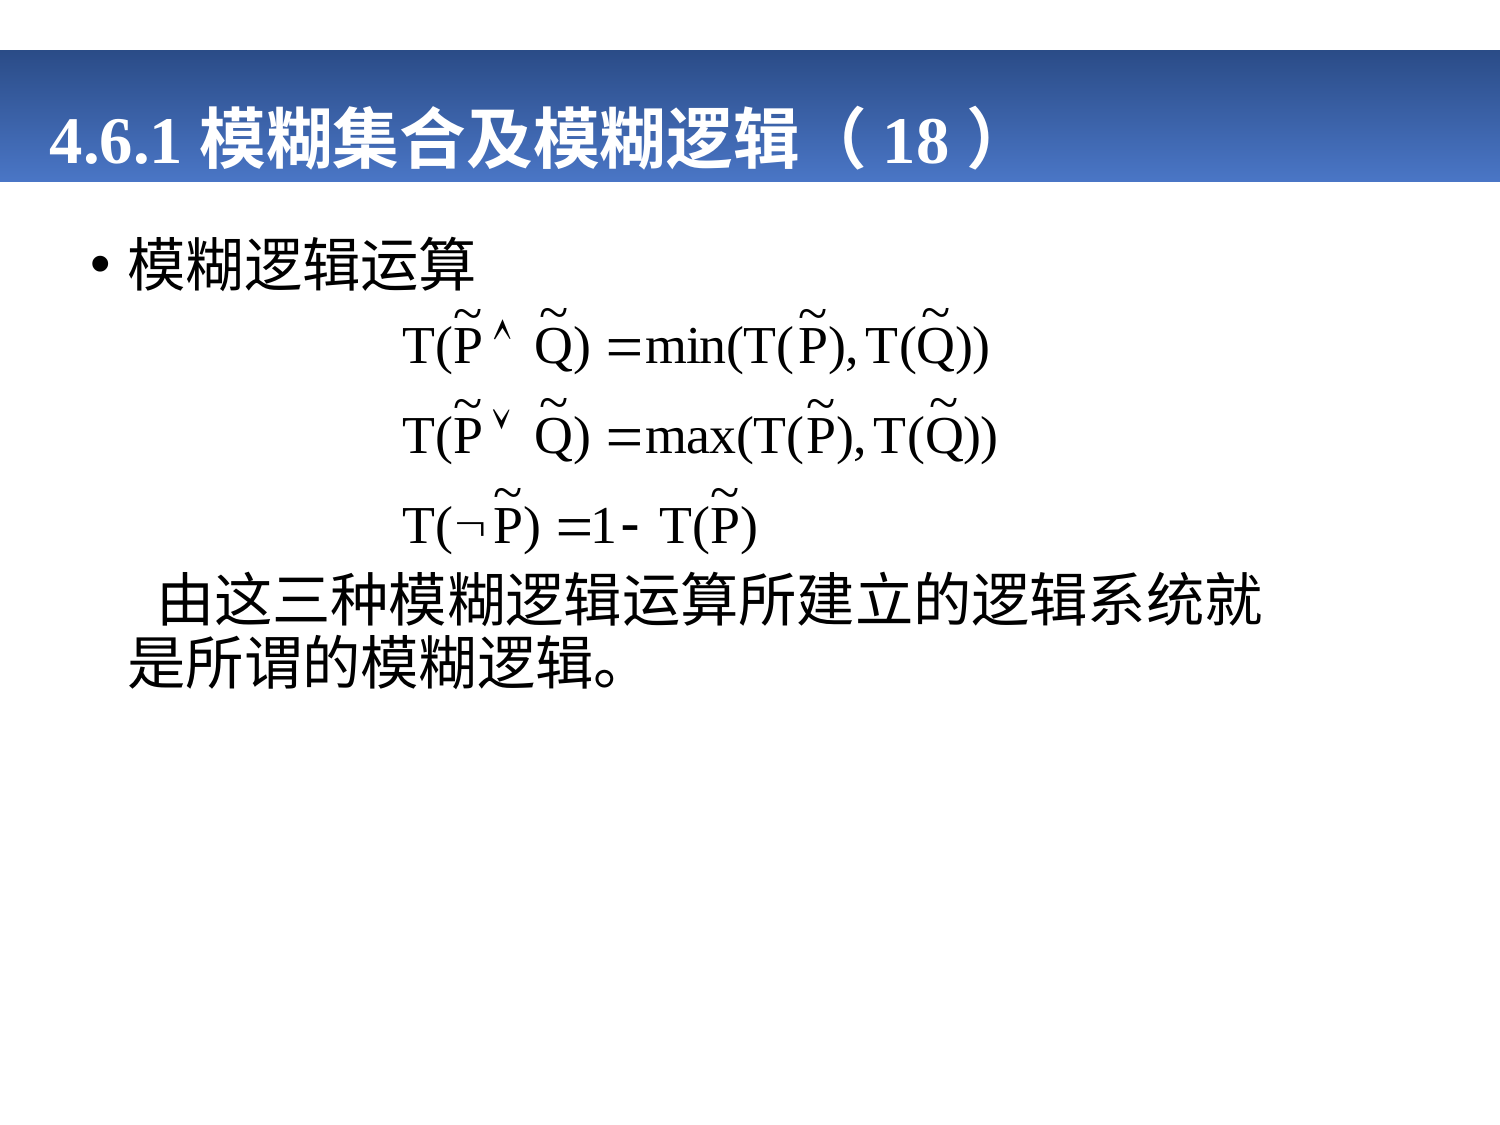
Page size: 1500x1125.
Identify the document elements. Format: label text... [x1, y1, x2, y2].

title 4.6.1模糊集合及模糊逻辑（18） [34, 70, 1437, 186]
list 模糊逻辑运算 由这三种模糊逻辑运算所建立的逻辑系统就是所谓的模糊逻辑。 [75, 228, 1294, 1022]
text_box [394, 302, 1011, 566]
